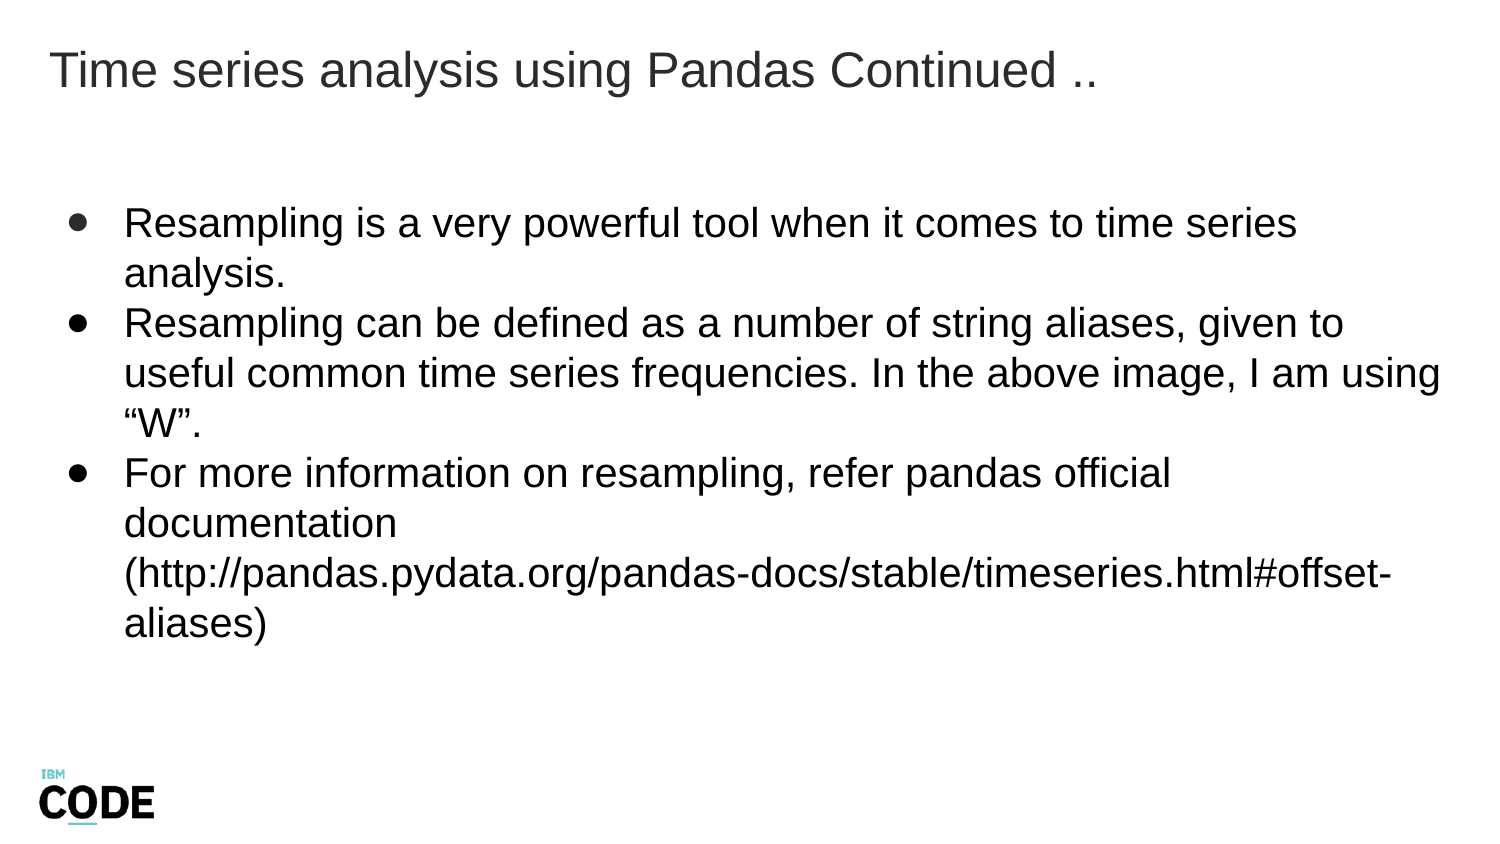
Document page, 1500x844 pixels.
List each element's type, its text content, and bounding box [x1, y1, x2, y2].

list Resampling is a very powerful tool when it comes to time series analysis. Resampling can be defined as a number of string aliases, given to useful common time series frequencies. In the above image, I am using “W”. For more information on resampling, refer pandas official documentation (http://pandas.pydata.org/pandas-docs/stable/timeseries.html#offset-aliases) [37, 184, 1463, 773]
picture [39, 773, 154, 825]
title Time series analysis using Pandas Continued .. [37, 33, 1463, 174]
